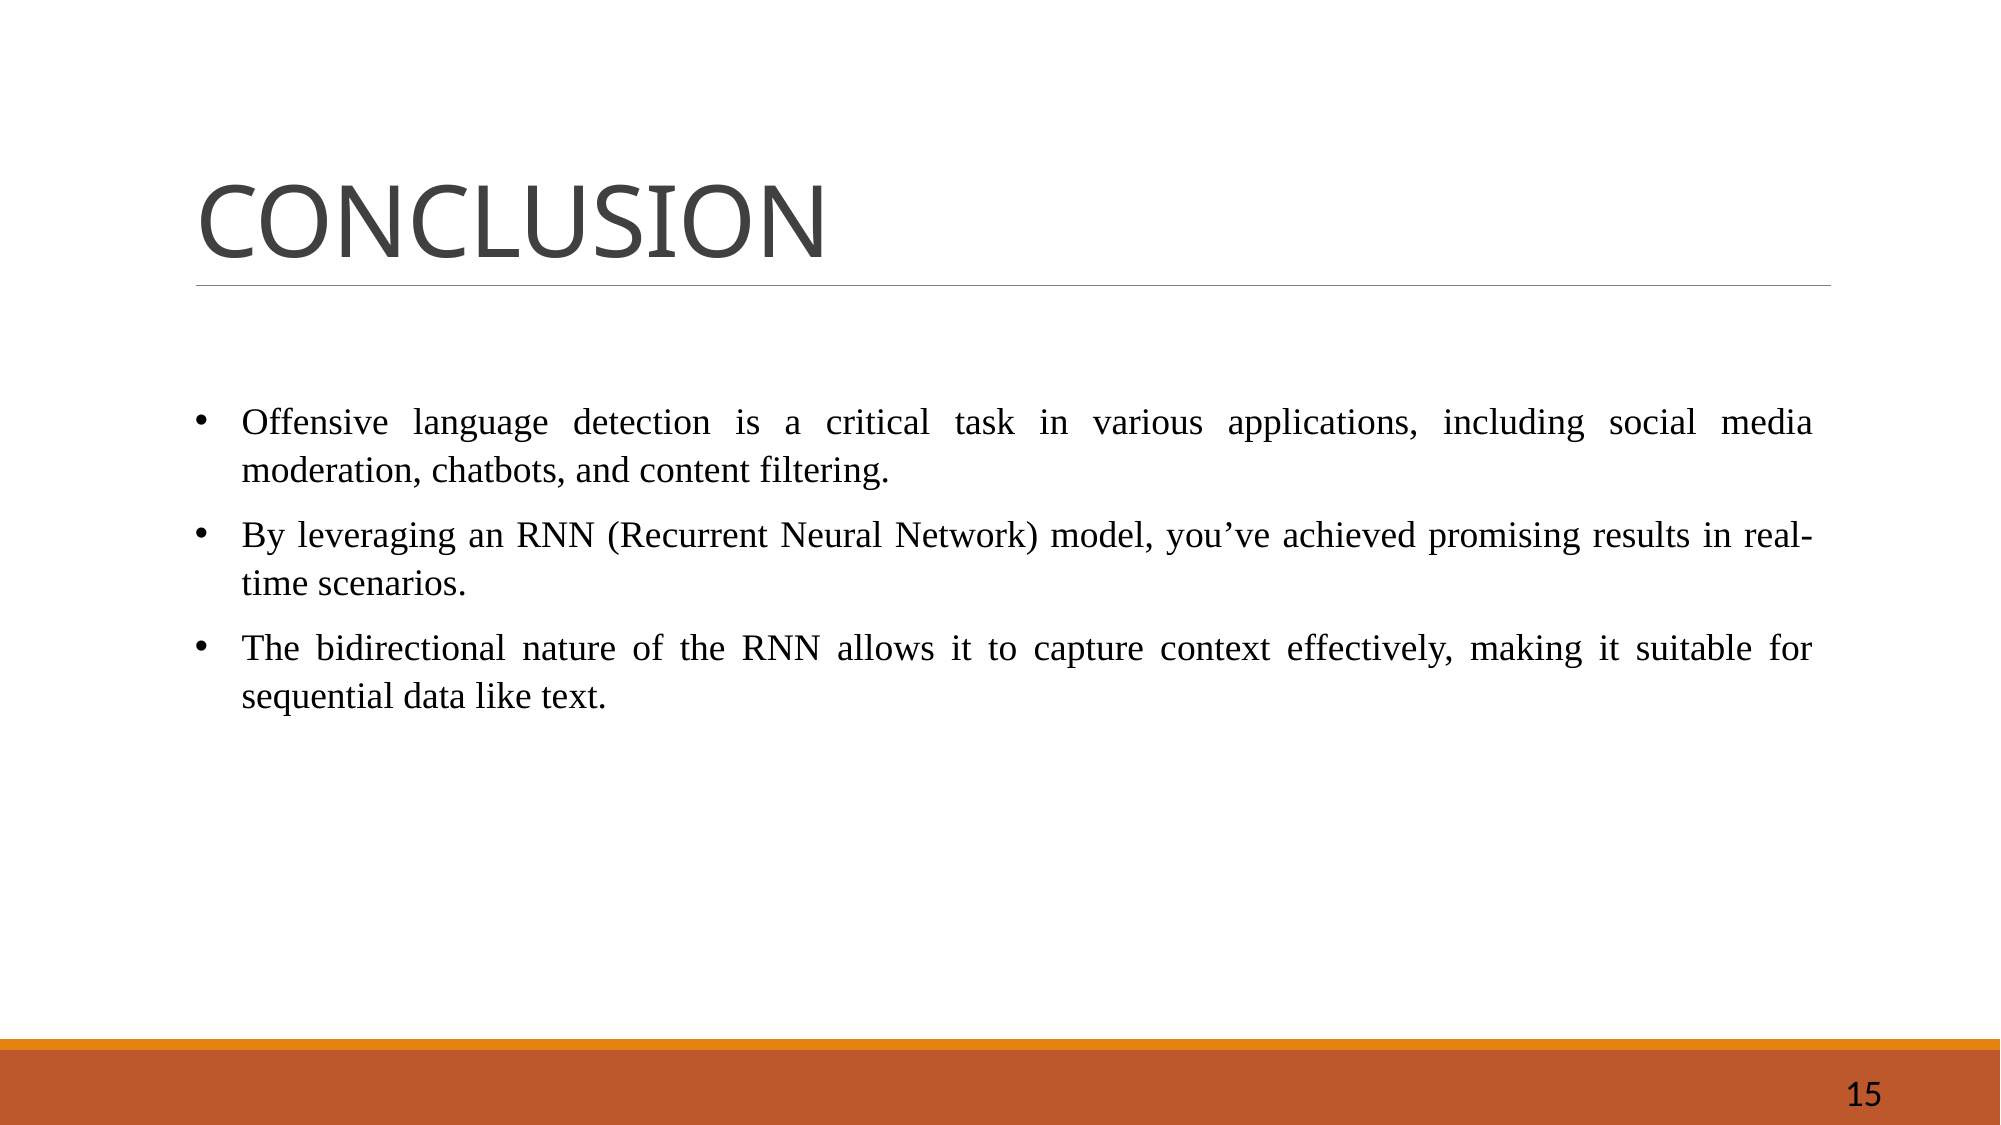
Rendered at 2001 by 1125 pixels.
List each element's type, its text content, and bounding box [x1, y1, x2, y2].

text_box Offensive language detection is a critical task in various applications, including social media moderation, chatbots, and content filtering. By leveraging an RNN (Recurrent Neural Network) model, you’ve achieved promising results in real-time scenarios. The bidirectional nature of the RNN allows it to capture context effectively, making it suitable for sequential data like text. [179, 386, 1830, 724]
text_box 15 [1829, 1061, 1910, 1121]
title CONCLUSION [180, 47, 1830, 285]
